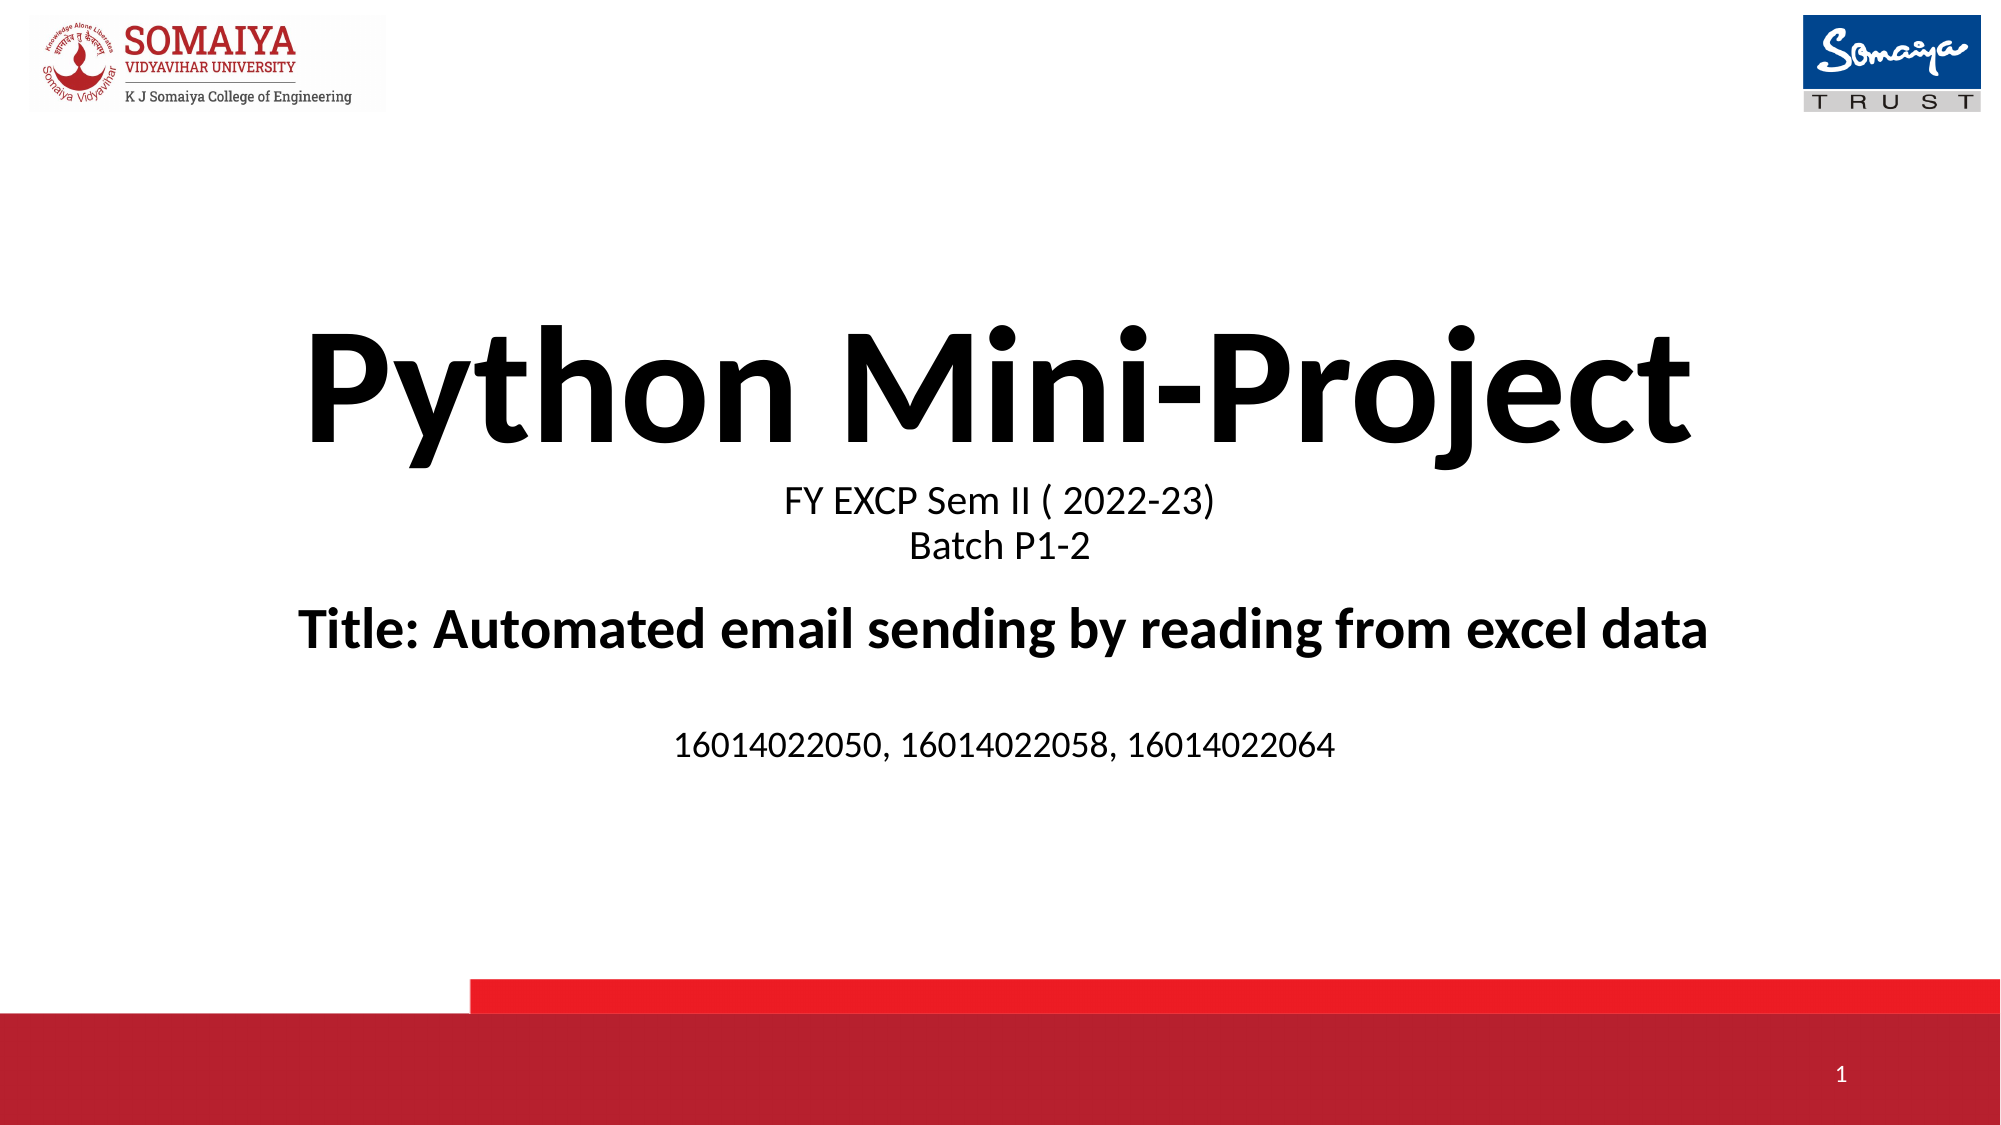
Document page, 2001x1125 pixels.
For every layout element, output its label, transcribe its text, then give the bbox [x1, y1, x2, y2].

picture [29, 15, 386, 112]
slide_number 1 [1412, 1042, 1863, 1103]
picture [1803, 15, 1981, 112]
subtitle Title: Automated email sending by reading from excel data 16014022050, 16014022058, 16014022064 [249, 590, 1750, 863]
title Python Mini-Project FY EXCP Sem II ( 2022-23) Batch P1-2 [249, 184, 1750, 576]
picture [0, 980, 2000, 1125]
